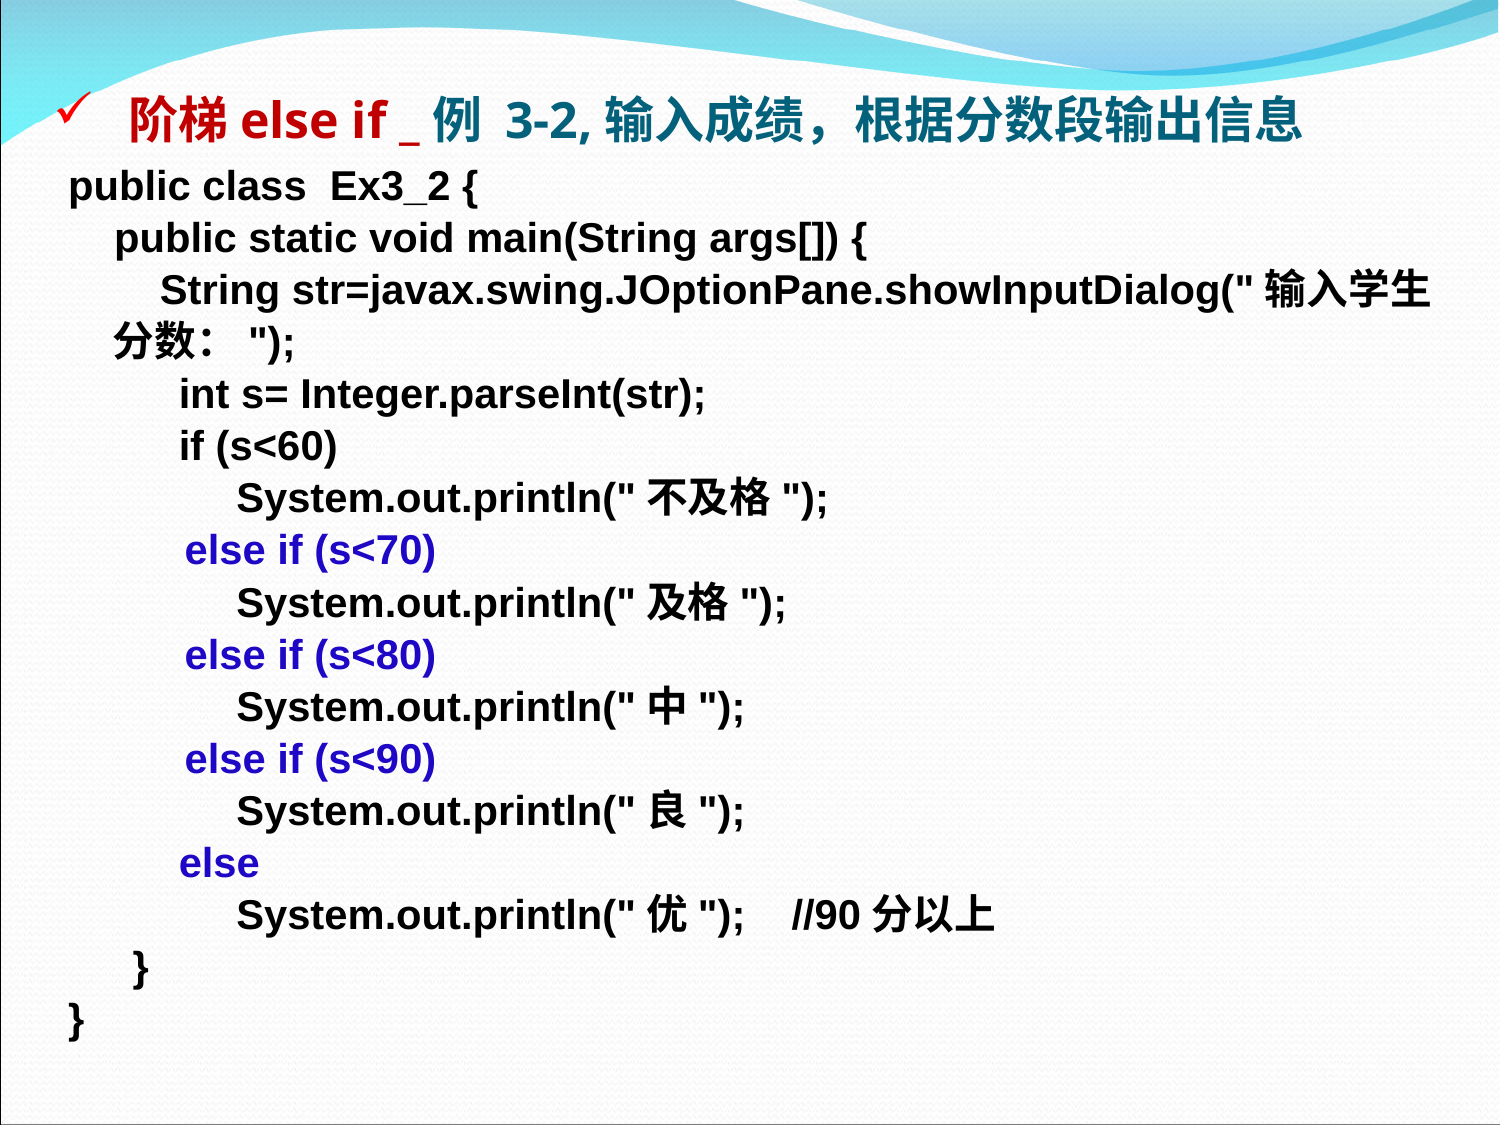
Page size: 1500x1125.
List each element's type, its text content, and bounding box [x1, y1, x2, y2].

picture [0, 0, 1500, 1125]
list public class Ex3_2 { public static void main(String args[]) { String str=javax.swing.JOptionPane.showInputDialog("输入学生分数："); int s= Integer.parseInt(str); if (s<60) System.out.println("不及格"); else if (s<70) System.out.println("及格"); else if (s<80) System.out.println("中"); else if (s<90) System.out.println("良"); else System.out.println("优"); //90分以上 } } [53, 149, 1459, 1019]
title 阶梯else if _例 3-2,输入成绩，根据分数段输出信息 [53, 78, 1424, 149]
